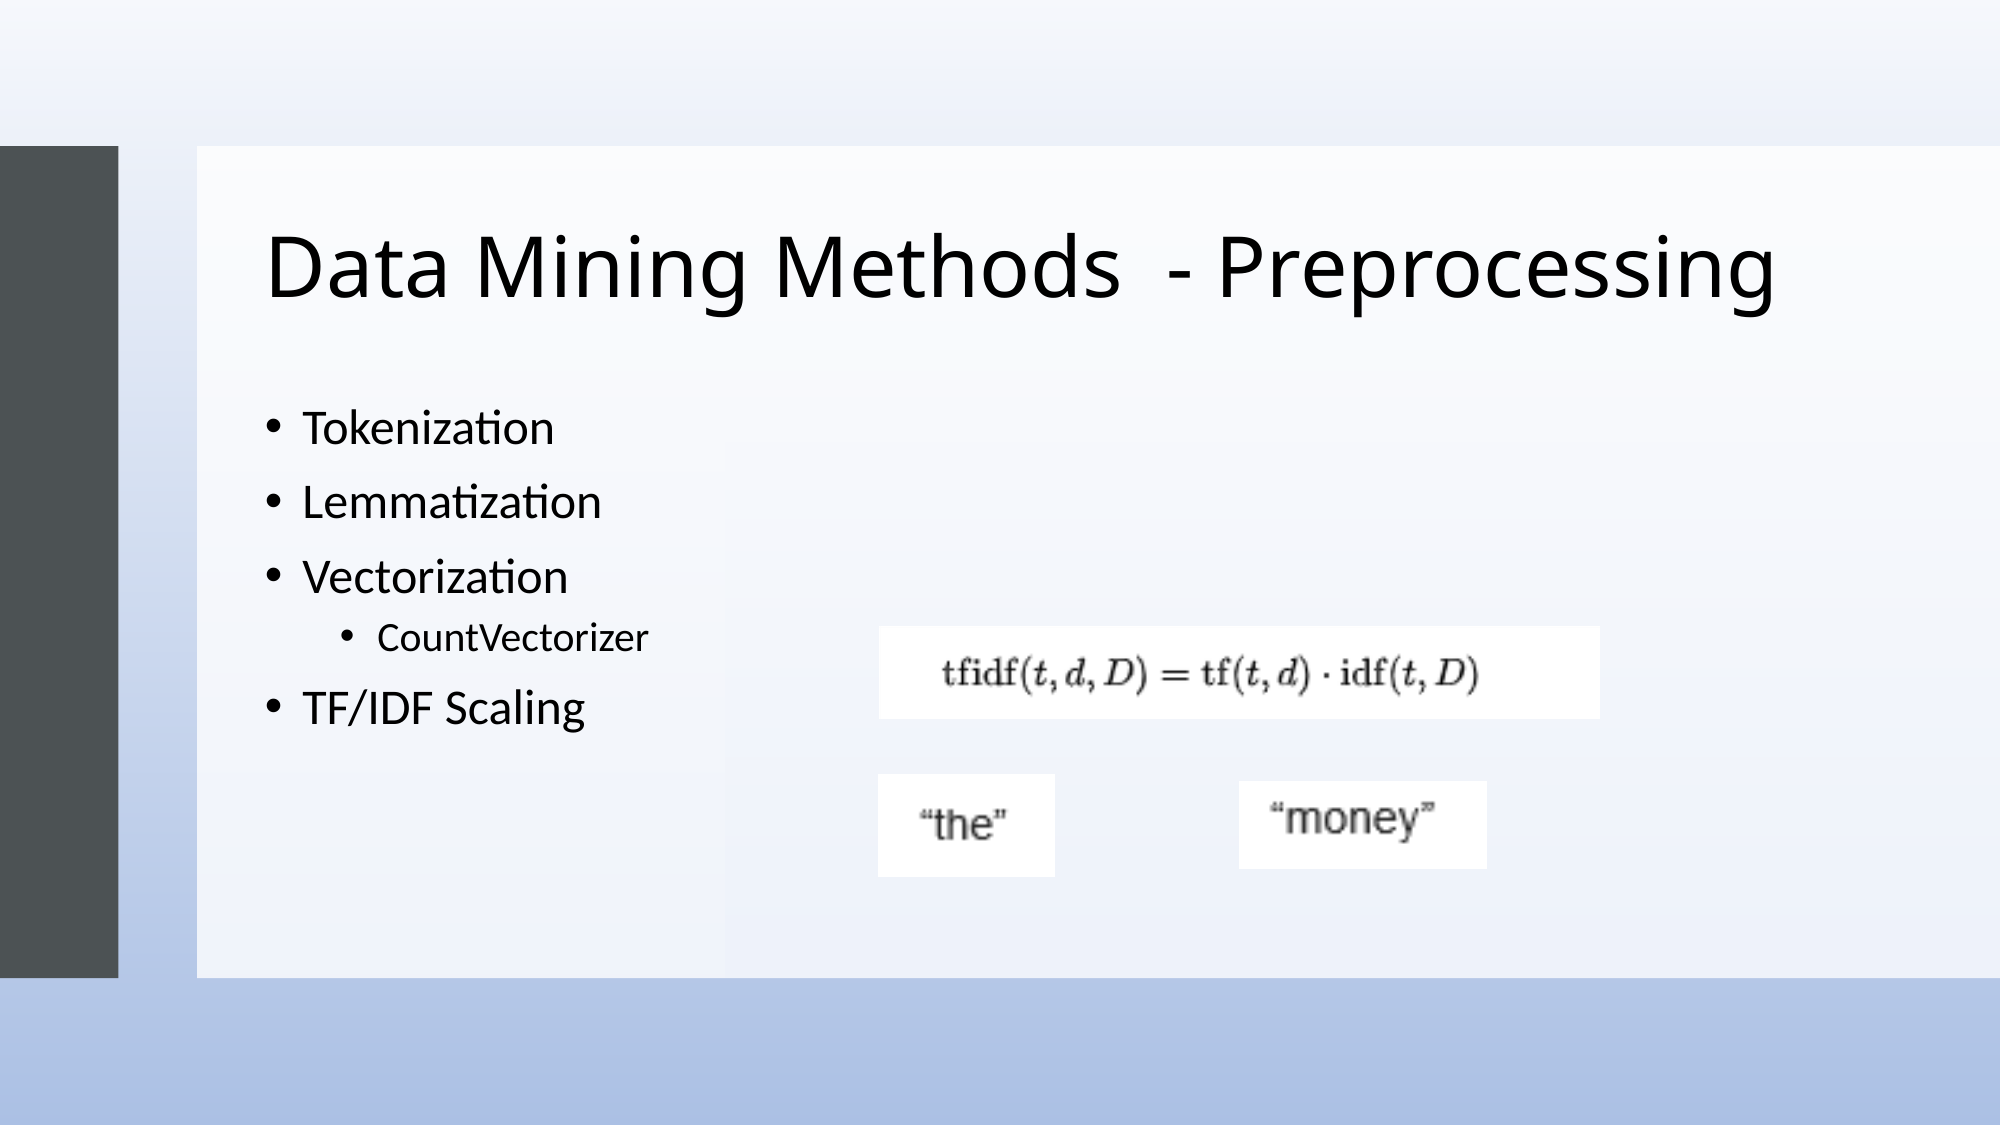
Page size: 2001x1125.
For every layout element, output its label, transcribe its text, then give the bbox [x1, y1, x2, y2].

list Tokenization Lemmatization Vectorization CountVectorizer TF/IDF Scaling [249, 393, 1803, 952]
text_box [196, 145, 2000, 979]
picture [725, 442, 2000, 978]
text_box [0, 0, 2000, 1125]
title Data Mining Methods - Preprocessing [249, 172, 1803, 368]
text_box [0, 145, 119, 979]
